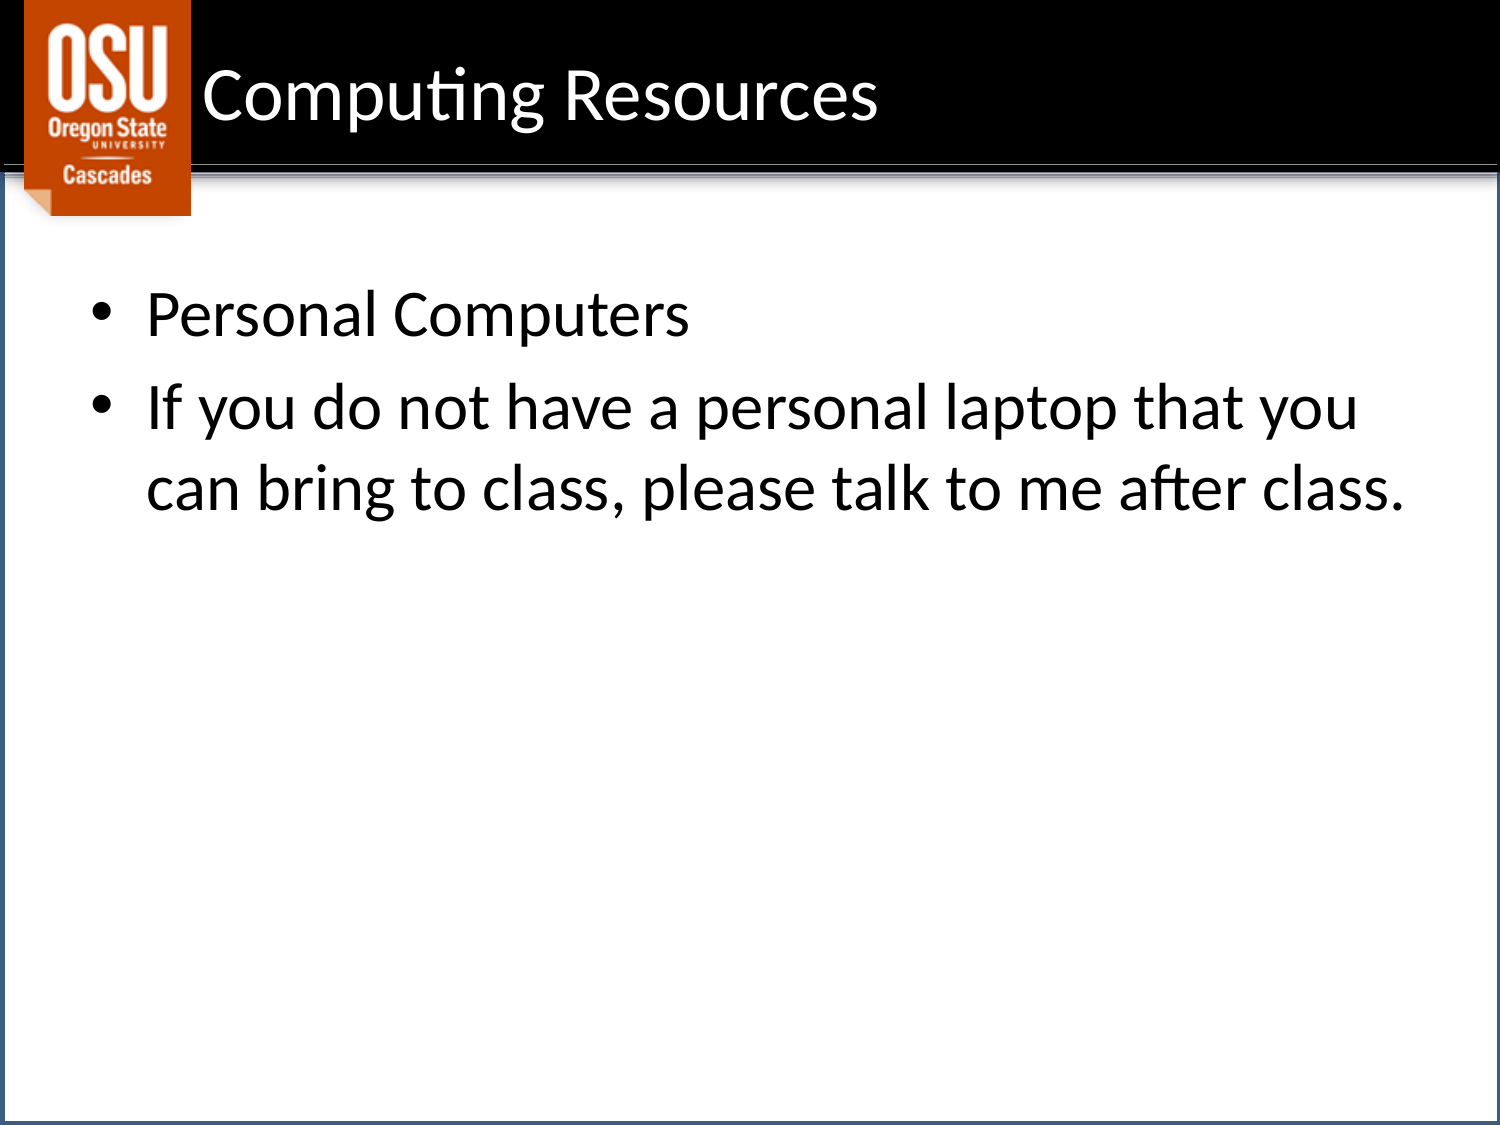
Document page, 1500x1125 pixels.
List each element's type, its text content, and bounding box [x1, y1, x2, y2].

picture [0, 0, 1500, 1125]
list Personal Computers If you do not have a personal laptop that you can bring to class, please talk to me after class. [75, 262, 1425, 1005]
title Computing Resources [187, 0, 1425, 184]
